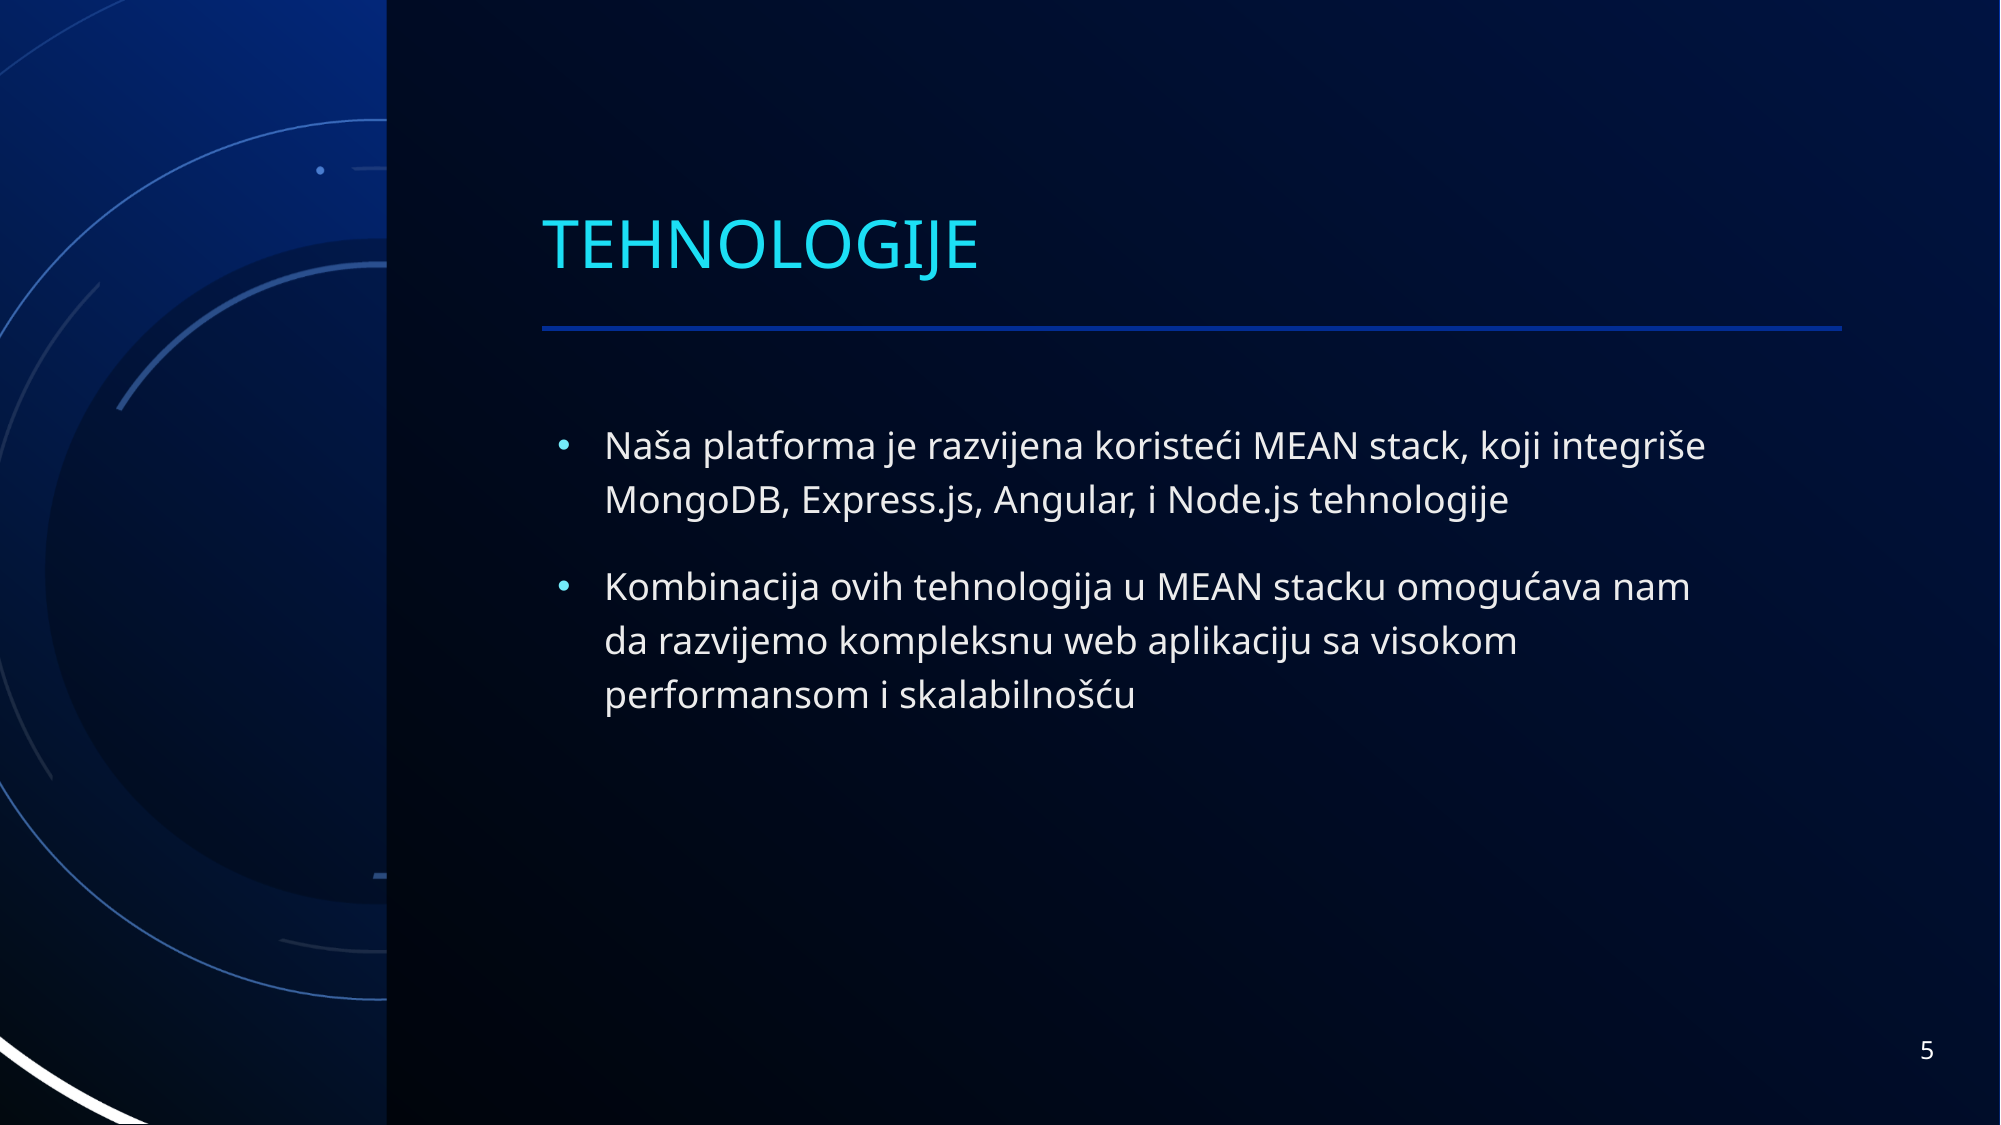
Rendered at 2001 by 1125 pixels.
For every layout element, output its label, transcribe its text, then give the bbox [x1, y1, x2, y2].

slide_number 5 [1499, 1021, 1950, 1082]
list Naša platforma je razvijena koristeći MEAN stack, koji integriše MongoDB, Express.js, Angular, i Node.js tehnologije Kombinacija ovih tehnologija u MEAN stacku omogućava nam da razvijemo kompleksnu web aplikaciju sa visokom performansom i skalabilnošću [542, 405, 1760, 1009]
title Tehnologije [542, 18, 1760, 291]
picture [0, 0, 387, 1124]
